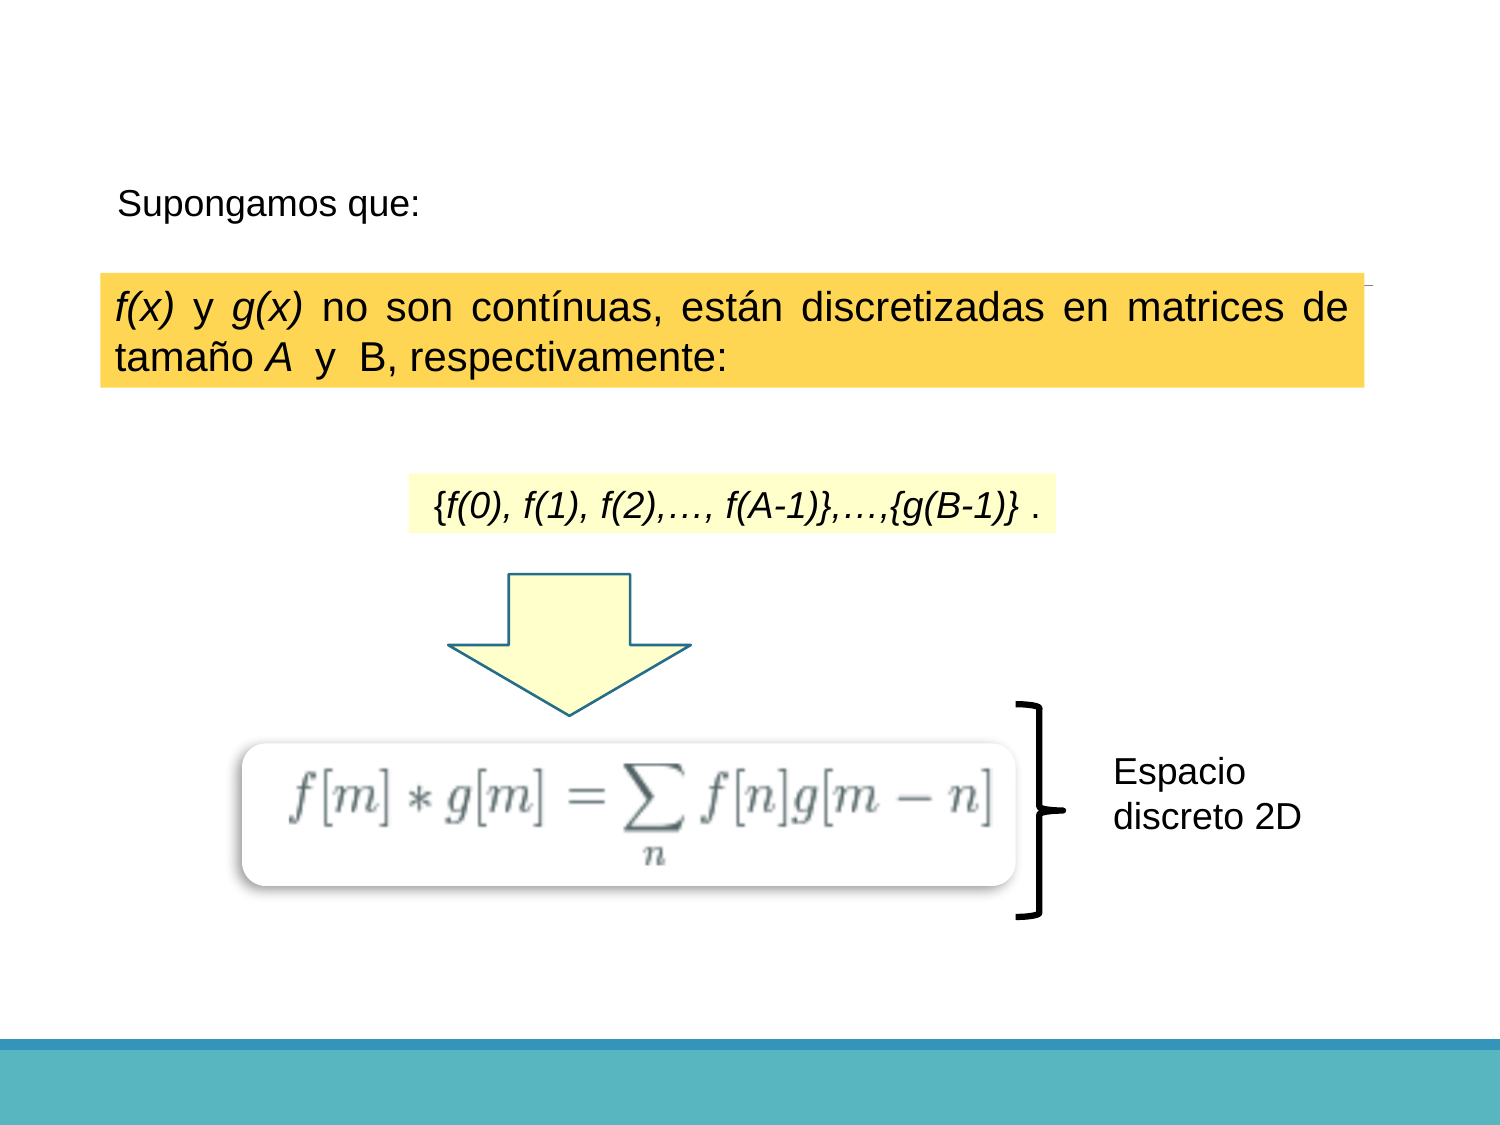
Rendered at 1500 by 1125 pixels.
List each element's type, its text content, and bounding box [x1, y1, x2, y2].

text_box [1015, 703, 1065, 918]
text_box Supongamos que: [102, 171, 447, 232]
text_box Espacio discreto 2D [1098, 739, 1382, 845]
text_box [446, 572, 693, 717]
picture [241, 742, 1017, 887]
text_box f(x) y g(x) no son contínuas, están discretizadas en matrices de tamaño A y B, respectivamente: [100, 272, 1365, 388]
text_box {f(0), f(1), f(2),…, f(A-1)},…,{g(B-1)} . [408, 473, 1056, 534]
